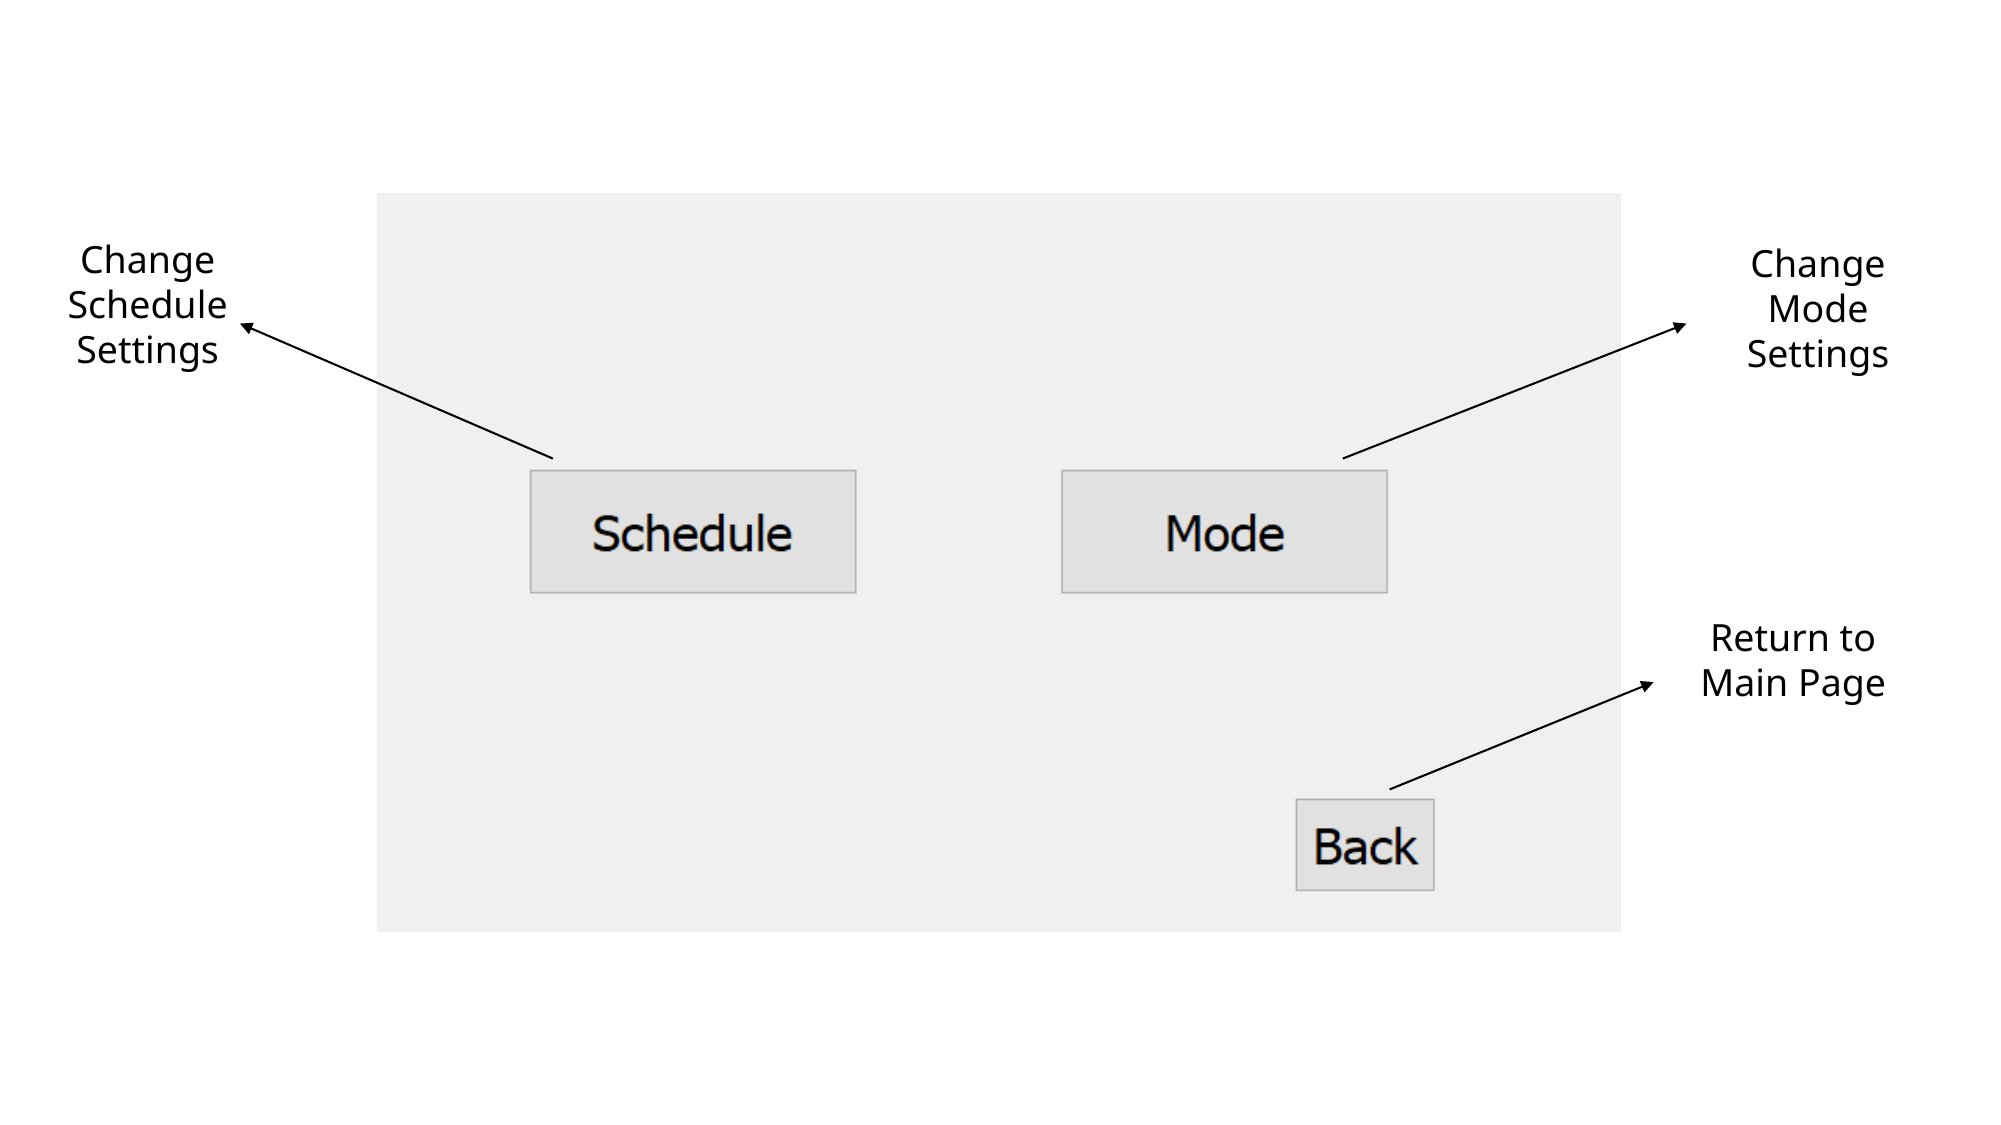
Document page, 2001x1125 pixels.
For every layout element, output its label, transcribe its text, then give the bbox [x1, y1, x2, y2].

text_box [1389, 682, 1654, 790]
picture [377, 193, 1621, 932]
text_box Return to Main Page [1661, 606, 1926, 757]
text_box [239, 323, 553, 459]
text_box Change Mode Settings [1686, 232, 1950, 383]
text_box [1342, 323, 1687, 459]
text_box Change Schedule Settings [16, 228, 280, 379]
